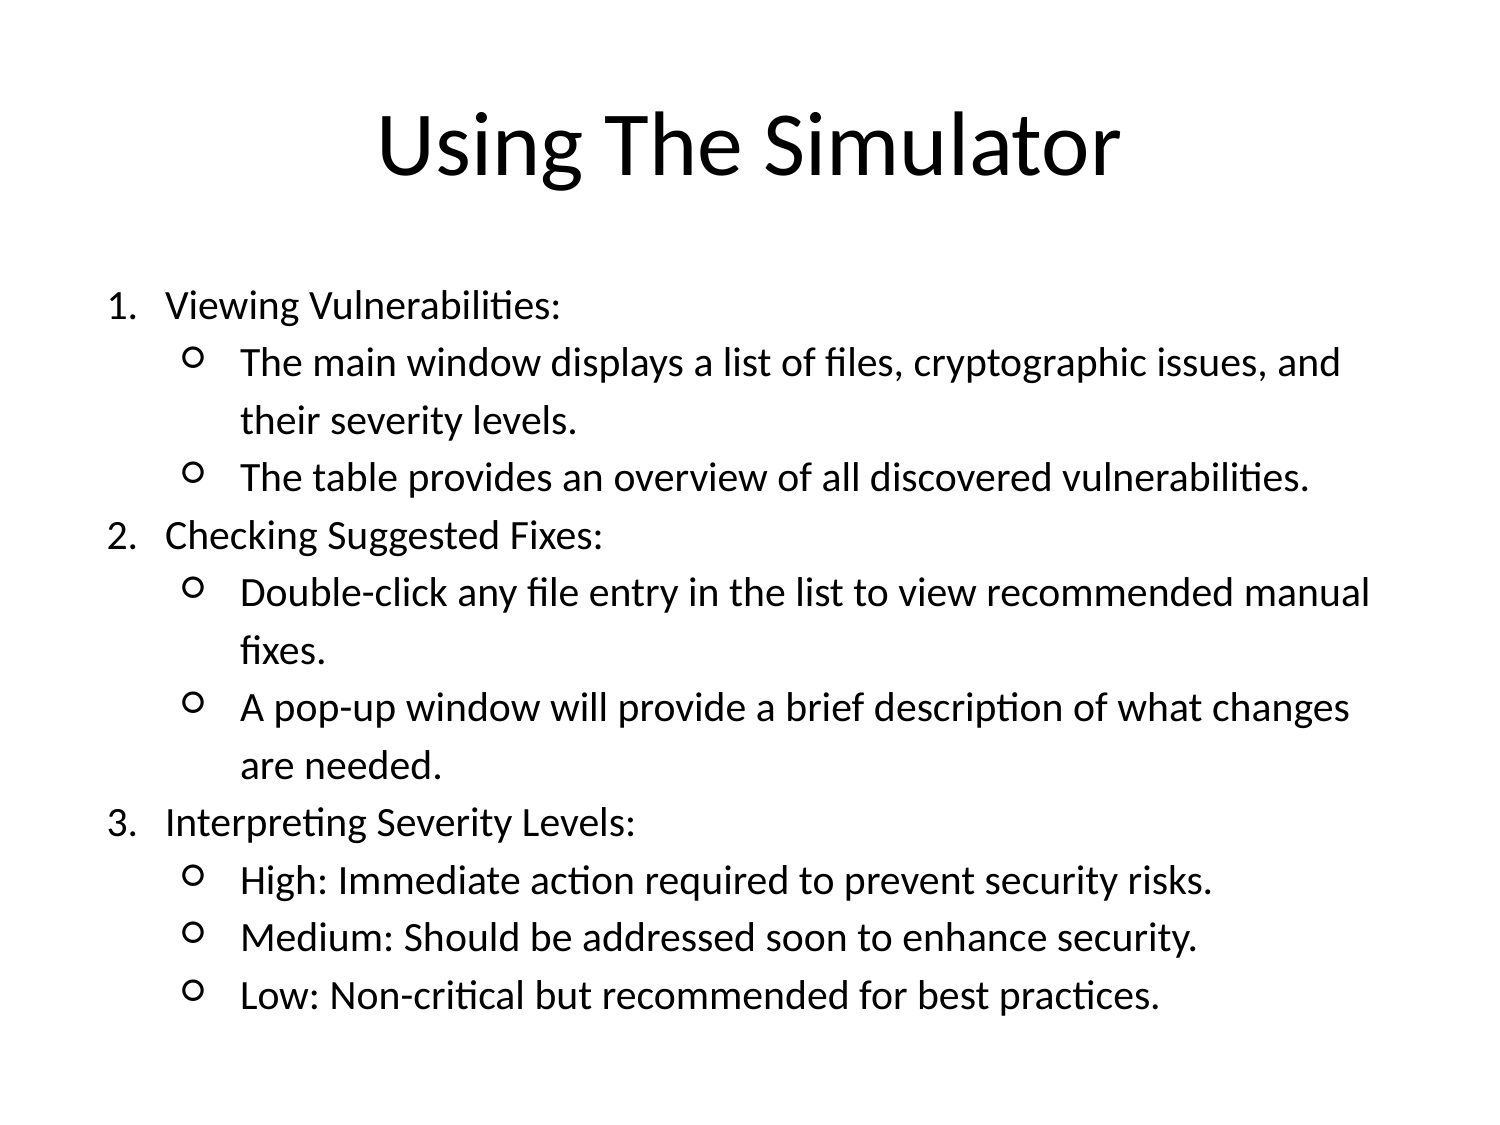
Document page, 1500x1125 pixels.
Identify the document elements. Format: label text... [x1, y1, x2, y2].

title Using The Simulator [75, 45, 1425, 233]
list Viewing Vulnerabilities: The main window displays a list of files, cryptographic issues, and their severity levels. The table provides an overview of all discovered vulnerabilities. Checking Suggested Fixes: Double-click any file entry in the list to view recommended manual fixes. A pop-up window will provide a brief description of what changes are needed. Interpreting Severity Levels: High: Immediate action required to prevent security risks. Medium: Should be addressed soon to enhance security. Low: Non-critical but recommended for best practices. [75, 262, 1425, 1074]
